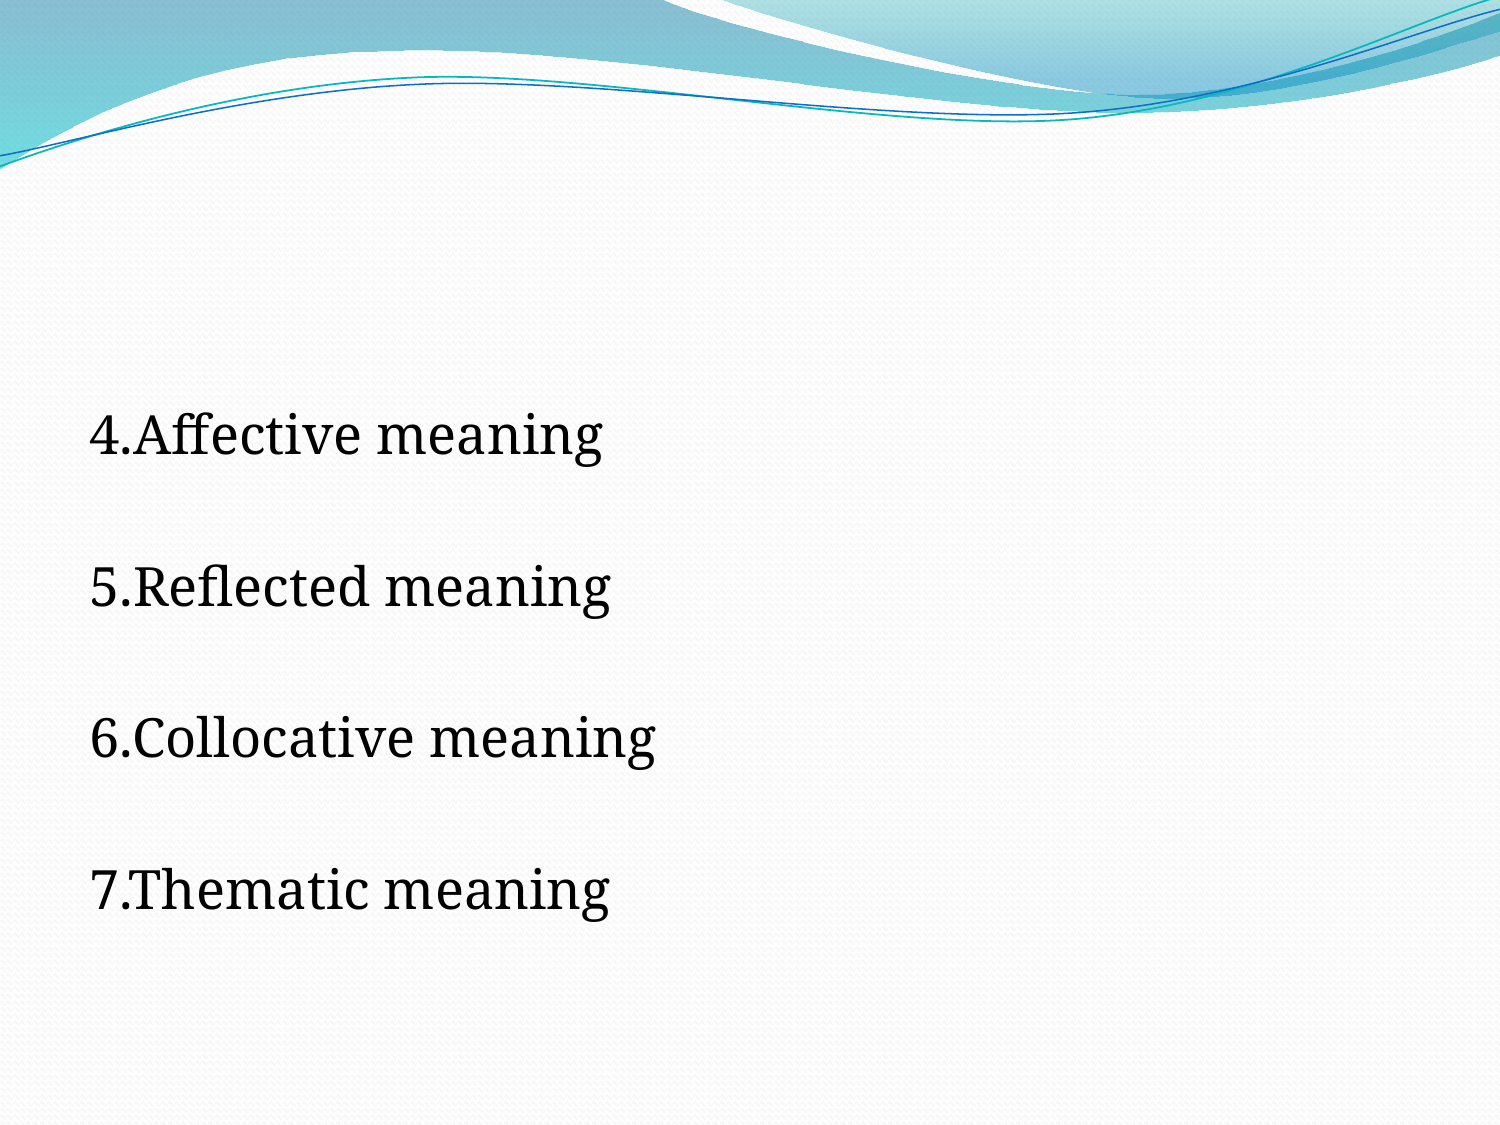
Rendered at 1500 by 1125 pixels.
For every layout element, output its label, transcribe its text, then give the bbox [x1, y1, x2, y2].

list 4.Affective meaning 5.Reflected meaning 6.Collocative meaning 7.Thematic meaning [75, 317, 1425, 1038]
